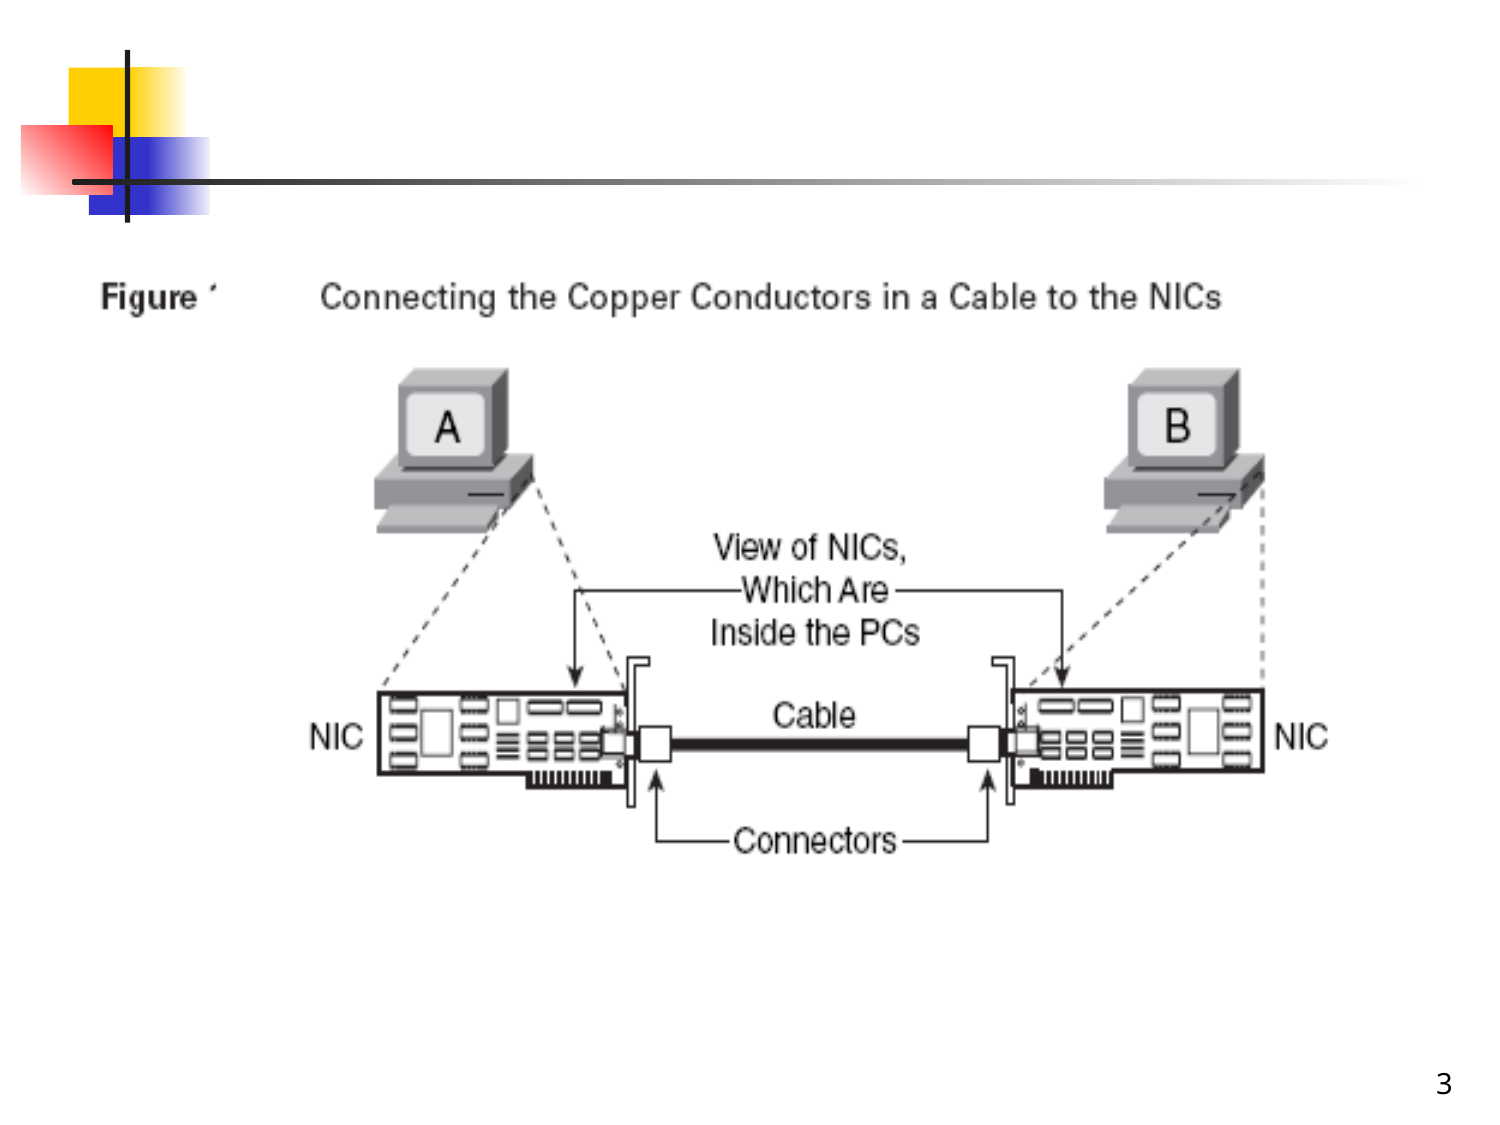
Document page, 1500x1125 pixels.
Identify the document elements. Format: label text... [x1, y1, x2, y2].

slide_number ‹#› [1155, 1037, 1468, 1113]
picture [74, 262, 1388, 889]
